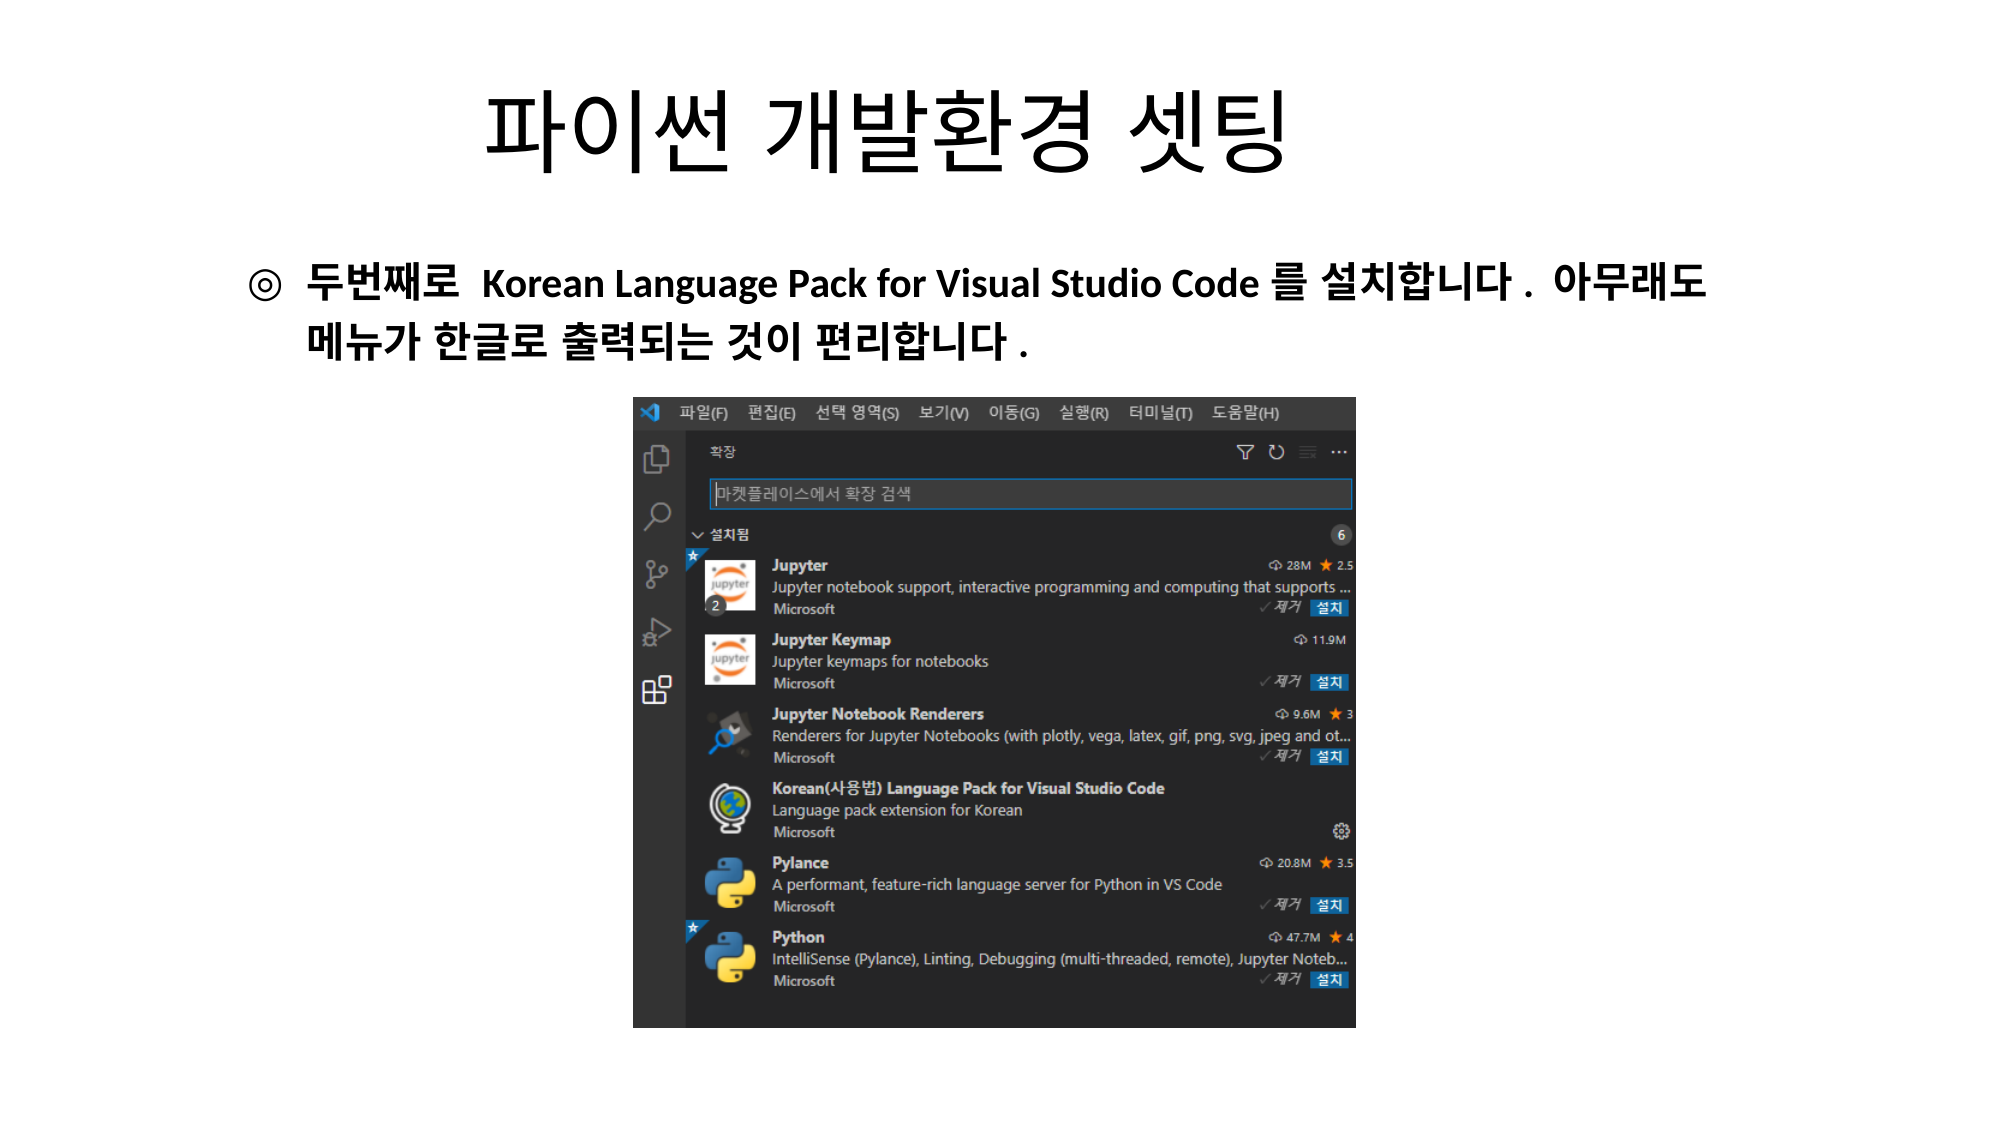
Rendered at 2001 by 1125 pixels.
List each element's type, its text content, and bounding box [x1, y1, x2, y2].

picture [633, 397, 1356, 1028]
list 두번째로 Korean Language Pack for Visual Studio Code를 설치합니다. 아무래도 메뉴가 한글로 출력되는 것이 편리합니다. [232, 237, 1768, 891]
text_box 파이썬 개발환경 셋팅 [468, 84, 1620, 193]
